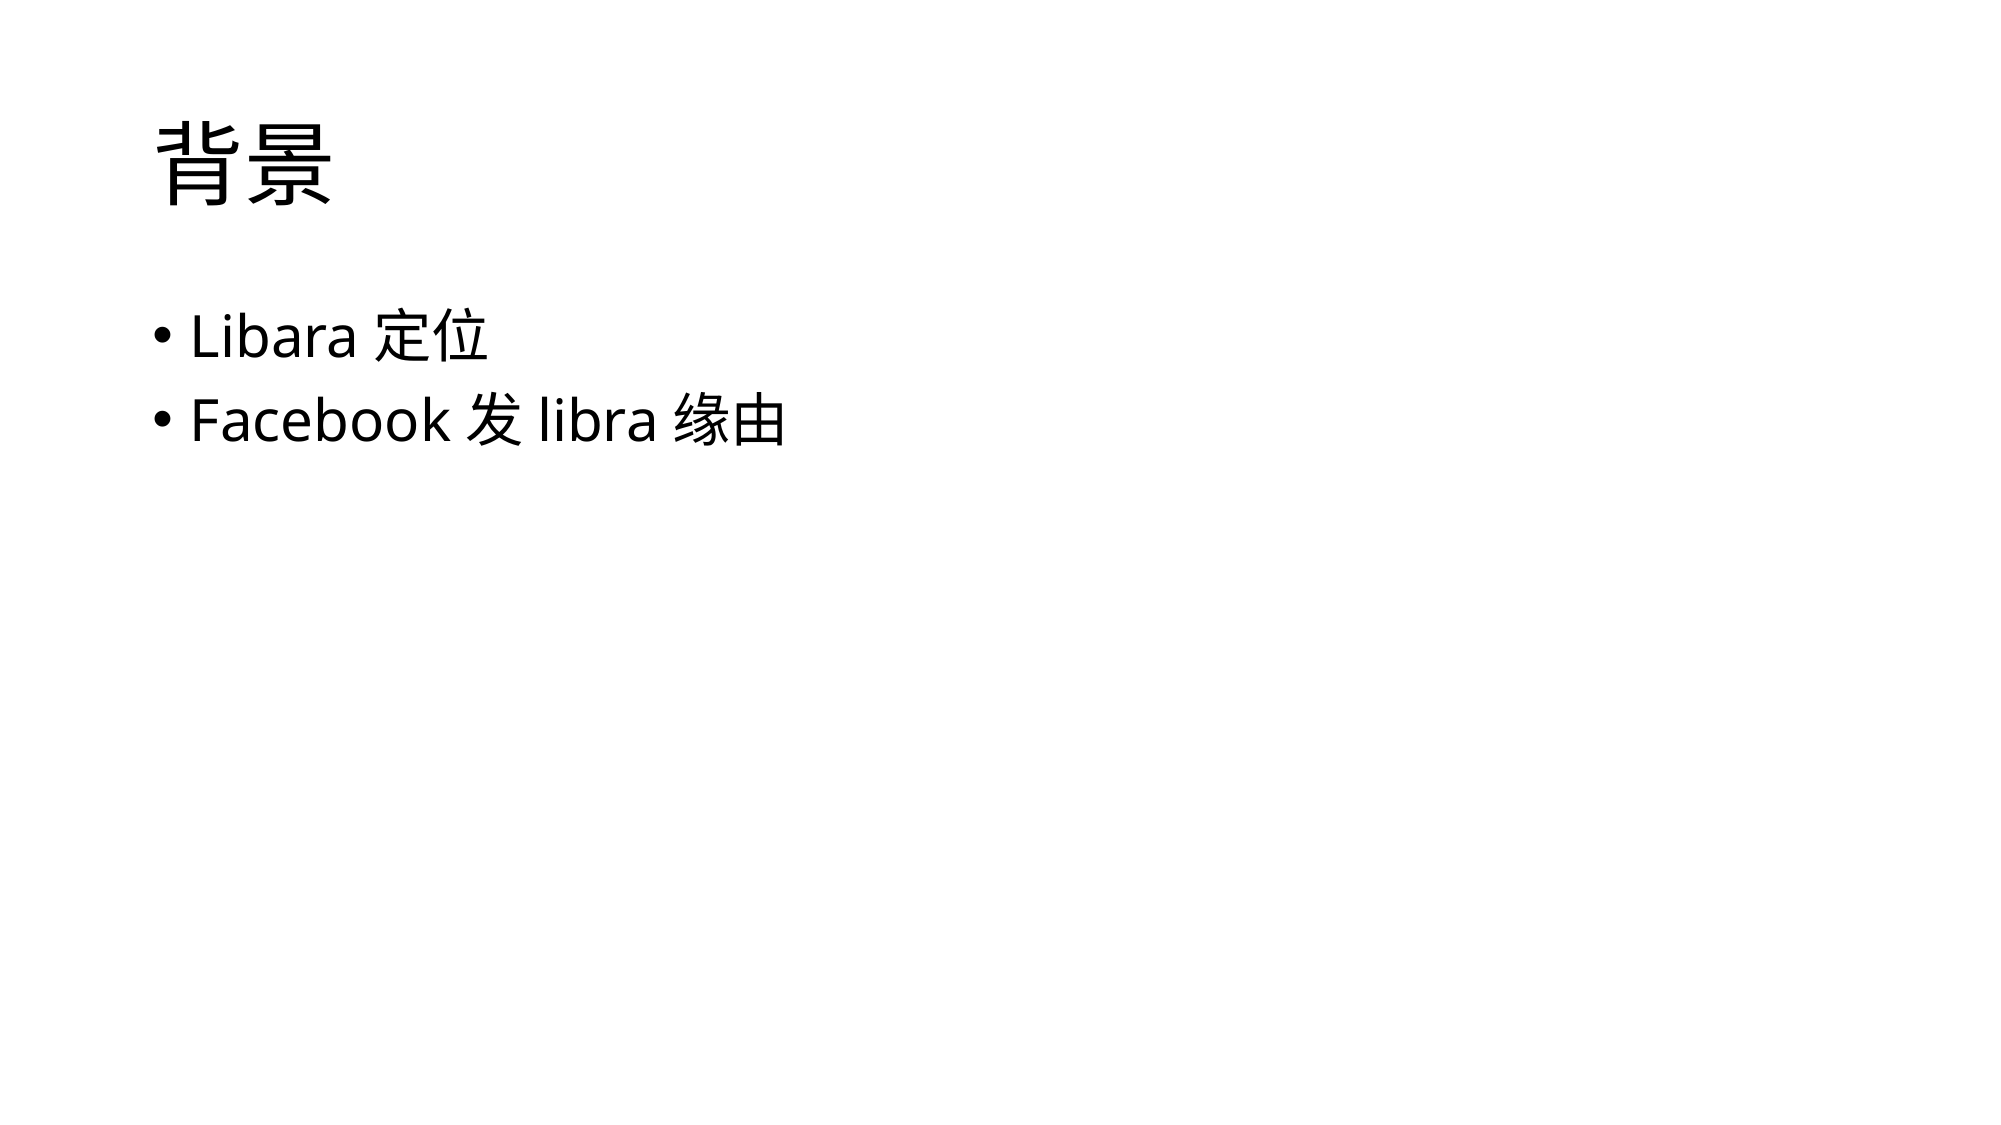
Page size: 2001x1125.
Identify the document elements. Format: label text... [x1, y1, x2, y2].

list Libara定位 Facebook发libra缘由 [137, 299, 1863, 1014]
title 背景 [137, 59, 1863, 278]
